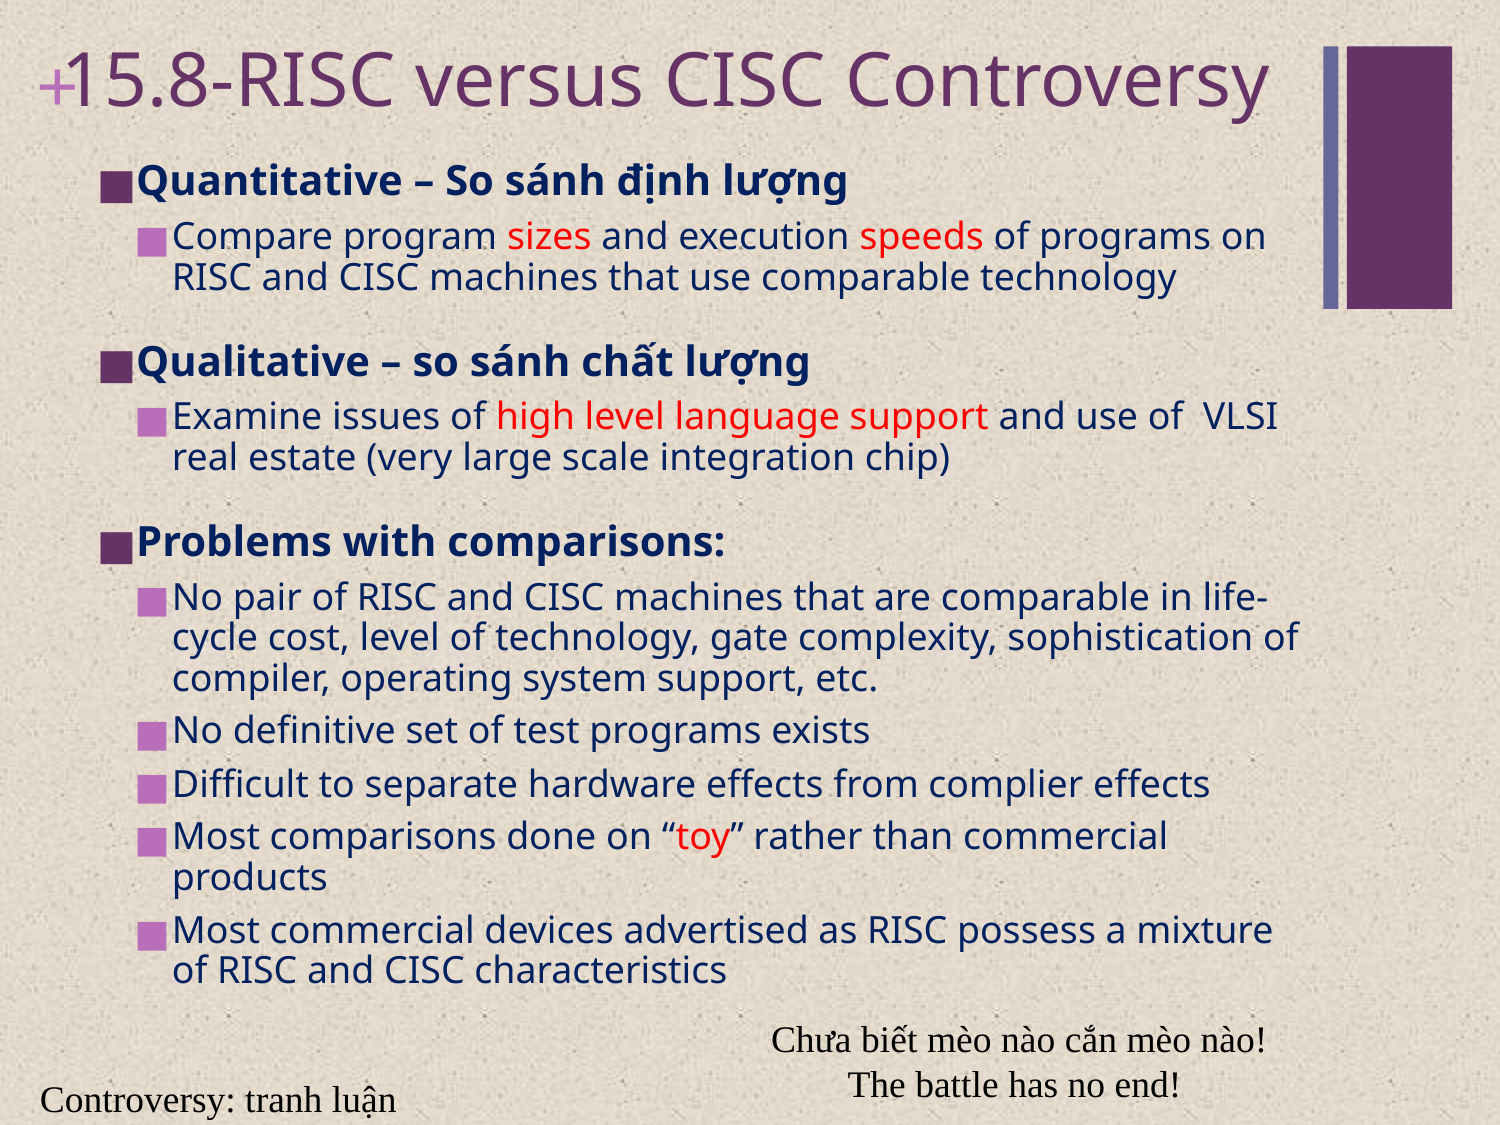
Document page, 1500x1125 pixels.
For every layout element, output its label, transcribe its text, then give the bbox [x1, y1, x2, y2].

list Quantitative – So sánh định lượng Compare program sizes and execution speeds of programs on RISC and CISC machines that use comparable technology Qualitative – so sánh chất lượng Examine issues of high level language support and use of VLSI real estate (very large scale integration chip) Problems with comparisons: No pair of RISC and CISC machines that are comparable in life-cycle cost, level of technology, gate complexity, sophistication of compiler, operating system support, etc. No definitive set of test programs exists Difficult to separate hardware effects from complier effects Most comparisons done on “toy” rather than commercial products Most commercial devices advertised as RISC possess a mixture of RISC and CISC characteristics [81, 152, 1322, 1055]
text_box Controversy: tranh luận [24, 1067, 459, 1125]
title 15.8-RISC versus CISC Controversy [46, 23, 1407, 144]
picture [0, 0, 1500, 1125]
text_box Chưa biết mèo nào cắn mèo nào! The battle has no end! [714, 1007, 1325, 1113]
